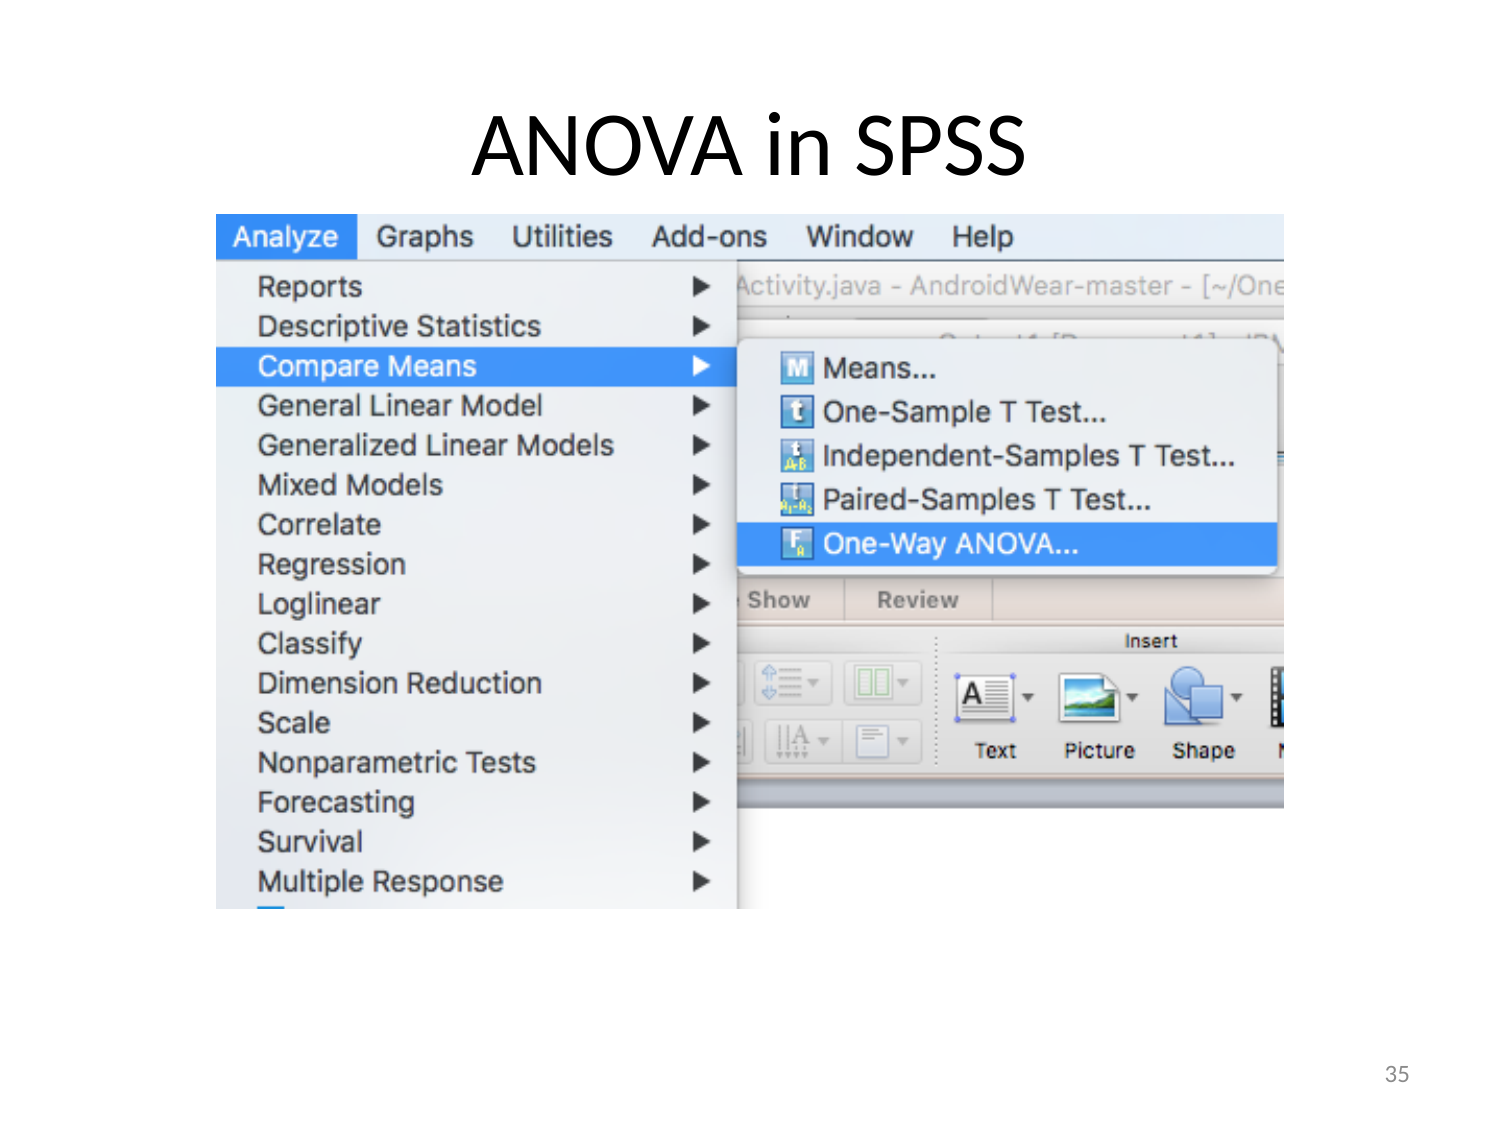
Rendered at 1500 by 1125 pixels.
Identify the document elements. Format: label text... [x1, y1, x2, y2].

slide_number 35 [1074, 1042, 1425, 1103]
title ANOVA in SPSS [75, 45, 1425, 233]
picture [216, 214, 1284, 909]
